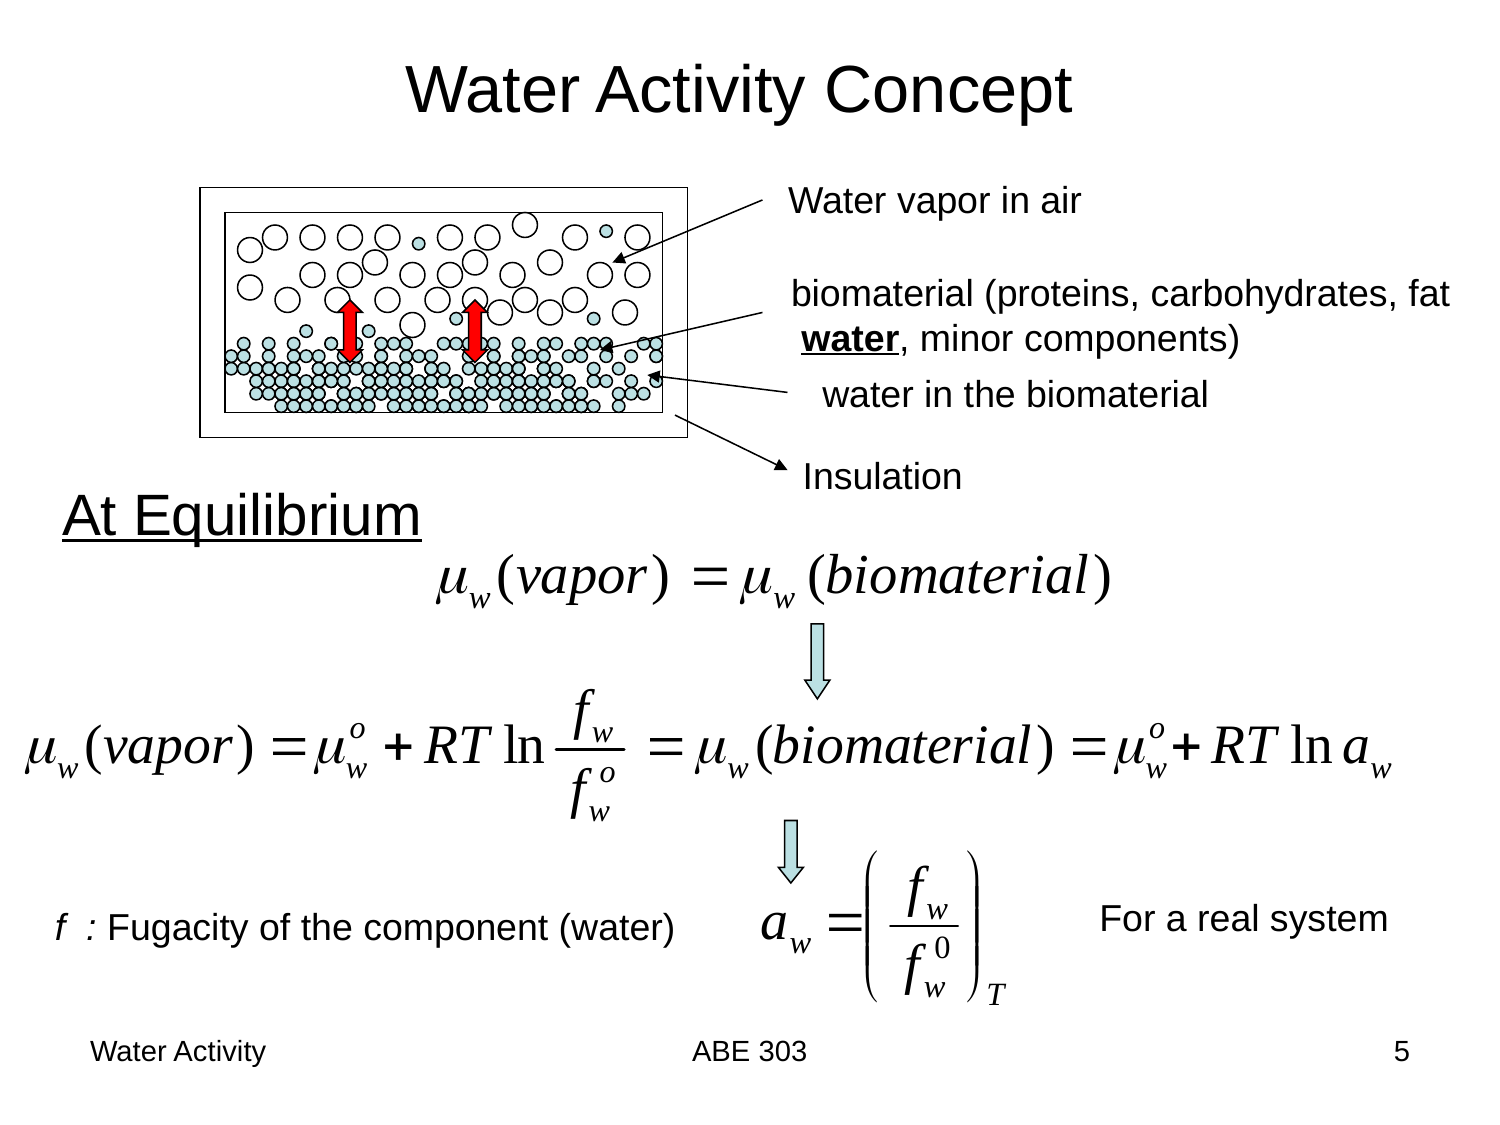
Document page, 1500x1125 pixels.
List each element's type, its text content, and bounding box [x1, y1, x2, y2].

text_box [811, 632, 824, 674]
text_box [537, 299, 563, 325]
text_box [262, 224, 288, 250]
text_box [449, 312, 463, 325]
text_box [437, 262, 463, 288]
text_box [525, 374, 537, 387]
slide_number Water Activity [74, 1024, 426, 1103]
text_box [412, 349, 425, 363]
text_box [324, 337, 338, 350]
text_box [287, 362, 300, 375]
text_box [624, 374, 638, 388]
text_box [399, 349, 412, 362]
text_box [224, 363, 237, 375]
text_box [324, 287, 350, 313]
text_box [262, 374, 275, 388]
text_box [237, 337, 250, 350]
text_box [449, 387, 463, 400]
text_box [537, 337, 550, 350]
text_box At Equilibrium [47, 470, 437, 555]
text_box [599, 224, 613, 238]
text_box [312, 387, 325, 400]
text_box [224, 349, 237, 363]
text_box [312, 400, 325, 413]
text_box [537, 350, 550, 362]
text_box [462, 287, 488, 308]
text_box [399, 399, 413, 413]
text_box [587, 312, 600, 325]
text_box [362, 400, 375, 413]
text_box [637, 387, 650, 400]
text_box [237, 237, 263, 263]
text_box [374, 387, 387, 400]
text_box [374, 337, 388, 350]
text_box Water Activity Concept [390, 38, 1089, 134]
text_box [287, 349, 300, 362]
text_box [424, 362, 438, 375]
text_box [237, 349, 250, 363]
text_box [375, 224, 400, 250]
text_box [575, 349, 588, 363]
text_box [374, 374, 388, 388]
text_box water in the biomaterial [807, 362, 1224, 423]
text_box [375, 287, 400, 313]
text_box [512, 212, 538, 238]
text_box [462, 299, 488, 363]
text_box [275, 362, 287, 375]
text_box [287, 399, 300, 413]
text_box [487, 349, 500, 362]
text_box [562, 387, 575, 400]
text_box [337, 299, 363, 363]
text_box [741, 837, 1018, 1015]
text_box [237, 275, 263, 300]
text_box [337, 363, 350, 375]
text_box [374, 362, 388, 375]
text_box [562, 399, 575, 413]
text_box biomaterial (proteins, carbohydrates, fat water, minor components) [776, 261, 1466, 366]
text_box [349, 399, 363, 413]
text_box [462, 363, 475, 375]
text_box [312, 349, 325, 362]
text_box [599, 337, 613, 348]
text_box [499, 399, 512, 413]
text_box f : Fugacity of the component (water) [40, 896, 702, 956]
text_box [612, 299, 638, 325]
text_box [224, 212, 663, 413]
text_box [475, 387, 487, 400]
text_box [637, 339, 650, 350]
text_box [463, 337, 468, 349]
text_box [399, 362, 413, 375]
text_box [424, 374, 437, 387]
text_box [537, 249, 563, 275]
text_box [512, 337, 525, 350]
text_box [325, 399, 337, 413]
text_box [349, 363, 362, 375]
text_box [352, 352, 363, 363]
text_box [387, 375, 400, 387]
text_box [299, 324, 313, 338]
text_box [512, 349, 525, 362]
text_box [262, 388, 275, 400]
text_box [550, 399, 562, 413]
text_box [300, 224, 325, 250]
text_box [275, 375, 287, 387]
text_box [474, 362, 487, 375]
text_box For a real system [1084, 886, 1404, 947]
text_box [624, 224, 650, 250]
text_box [450, 374, 463, 387]
text_box [487, 374, 500, 388]
text_box [249, 362, 262, 375]
text_box [537, 374, 550, 387]
text_box [438, 362, 450, 375]
text_box [499, 387, 512, 400]
text_box [612, 387, 625, 400]
text_box [475, 399, 488, 413]
text_box [412, 400, 425, 413]
text_box [299, 349, 313, 363]
text_box [612, 362, 625, 375]
text_box [362, 362, 375, 375]
text_box [612, 199, 763, 264]
text_box [650, 337, 663, 350]
footer ABE 303 [512, 1024, 988, 1103]
text_box [274, 399, 287, 413]
text_box [412, 374, 425, 387]
text_box [462, 249, 488, 275]
text_box [487, 299, 513, 325]
text_box [487, 388, 500, 400]
text_box [337, 262, 363, 288]
text_box [647, 370, 788, 393]
text_box [549, 374, 563, 388]
text_box [463, 387, 475, 400]
text_box [587, 362, 600, 375]
text_box [200, 187, 688, 438]
text_box [437, 337, 450, 350]
text_box [437, 374, 450, 388]
text_box [424, 387, 438, 400]
text_box Water vapor in air [773, 168, 1098, 229]
text_box Insulation [787, 444, 978, 505]
text_box [562, 224, 588, 250]
text_box [312, 374, 325, 387]
text_box [275, 287, 301, 313]
text_box [574, 337, 587, 350]
text_box [674, 415, 787, 471]
text_box [425, 287, 451, 313]
text_box [550, 362, 563, 375]
text_box [412, 237, 425, 250]
text_box [512, 287, 538, 313]
text_box [374, 350, 388, 362]
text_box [13, 675, 1405, 834]
text_box [525, 349, 537, 363]
text_box [462, 352, 473, 363]
text_box [362, 388, 375, 400]
text_box [512, 387, 525, 400]
text_box [549, 337, 563, 350]
text_box [612, 400, 625, 413]
text_box [237, 363, 250, 375]
text_box [487, 362, 500, 375]
text_box [312, 362, 325, 375]
text_box [388, 362, 400, 375]
text_box [562, 349, 575, 363]
text_box [575, 387, 588, 400]
text_box [500, 375, 512, 387]
text_box [388, 337, 400, 350]
text_box [249, 387, 262, 400]
text_box [537, 362, 550, 375]
text_box [362, 249, 388, 275]
text_box [399, 375, 413, 387]
text_box [262, 362, 275, 375]
text_box [624, 349, 638, 363]
text_box [487, 337, 500, 350]
text_box [649, 349, 663, 363]
text_box [449, 337, 463, 350]
text_box [300, 400, 312, 413]
text_box [362, 324, 375, 338]
text_box [624, 262, 650, 288]
text_box [512, 399, 525, 413]
text_box [512, 375, 525, 387]
text_box [300, 262, 325, 288]
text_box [424, 537, 1123, 623]
slide_number 5 [1074, 1024, 1426, 1103]
text_box [249, 374, 262, 388]
text_box [474, 224, 500, 250]
text_box [262, 350, 275, 362]
text_box [274, 387, 287, 400]
text_box [387, 399, 400, 413]
text_box [287, 337, 300, 350]
text_box [587, 375, 600, 388]
text_box [387, 387, 400, 400]
text_box [525, 400, 537, 413]
text_box [449, 399, 462, 413]
text_box [337, 224, 363, 250]
text_box [474, 374, 487, 388]
text_box [337, 374, 350, 387]
text_box [262, 337, 275, 350]
text_box [537, 387, 550, 400]
text_box [337, 399, 350, 413]
text_box [512, 362, 525, 375]
text_box [574, 399, 588, 413]
text_box [437, 399, 450, 413]
text_box [587, 399, 600, 413]
text_box [437, 224, 463, 250]
text_box [482, 337, 488, 349]
text_box [400, 337, 413, 350]
text_box [587, 337, 600, 350]
text_box [337, 387, 350, 400]
text_box [599, 374, 613, 388]
text_box [287, 387, 300, 400]
text_box [649, 377, 663, 388]
text_box [587, 262, 613, 288]
text_box [425, 349, 438, 362]
text_box [300, 387, 312, 400]
text_box [562, 287, 588, 313]
text_box [350, 387, 362, 400]
text_box [412, 387, 425, 400]
text_box [424, 400, 438, 413]
text_box [357, 337, 363, 349]
text_box [399, 387, 413, 400]
text_box [399, 312, 425, 338]
text_box [399, 262, 425, 288]
text_box [500, 362, 512, 375]
text_box [324, 374, 338, 388]
text_box [625, 387, 638, 400]
text_box [287, 375, 300, 387]
text_box [337, 352, 348, 363]
text_box [525, 387, 537, 400]
text_box [562, 374, 575, 387]
text_box [325, 362, 337, 375]
text_box [537, 400, 550, 413]
text_box [300, 374, 312, 387]
text_box [599, 351, 613, 363]
text_box [462, 399, 475, 413]
text_box [600, 312, 763, 354]
text_box [362, 374, 375, 388]
text_box [500, 262, 526, 288]
